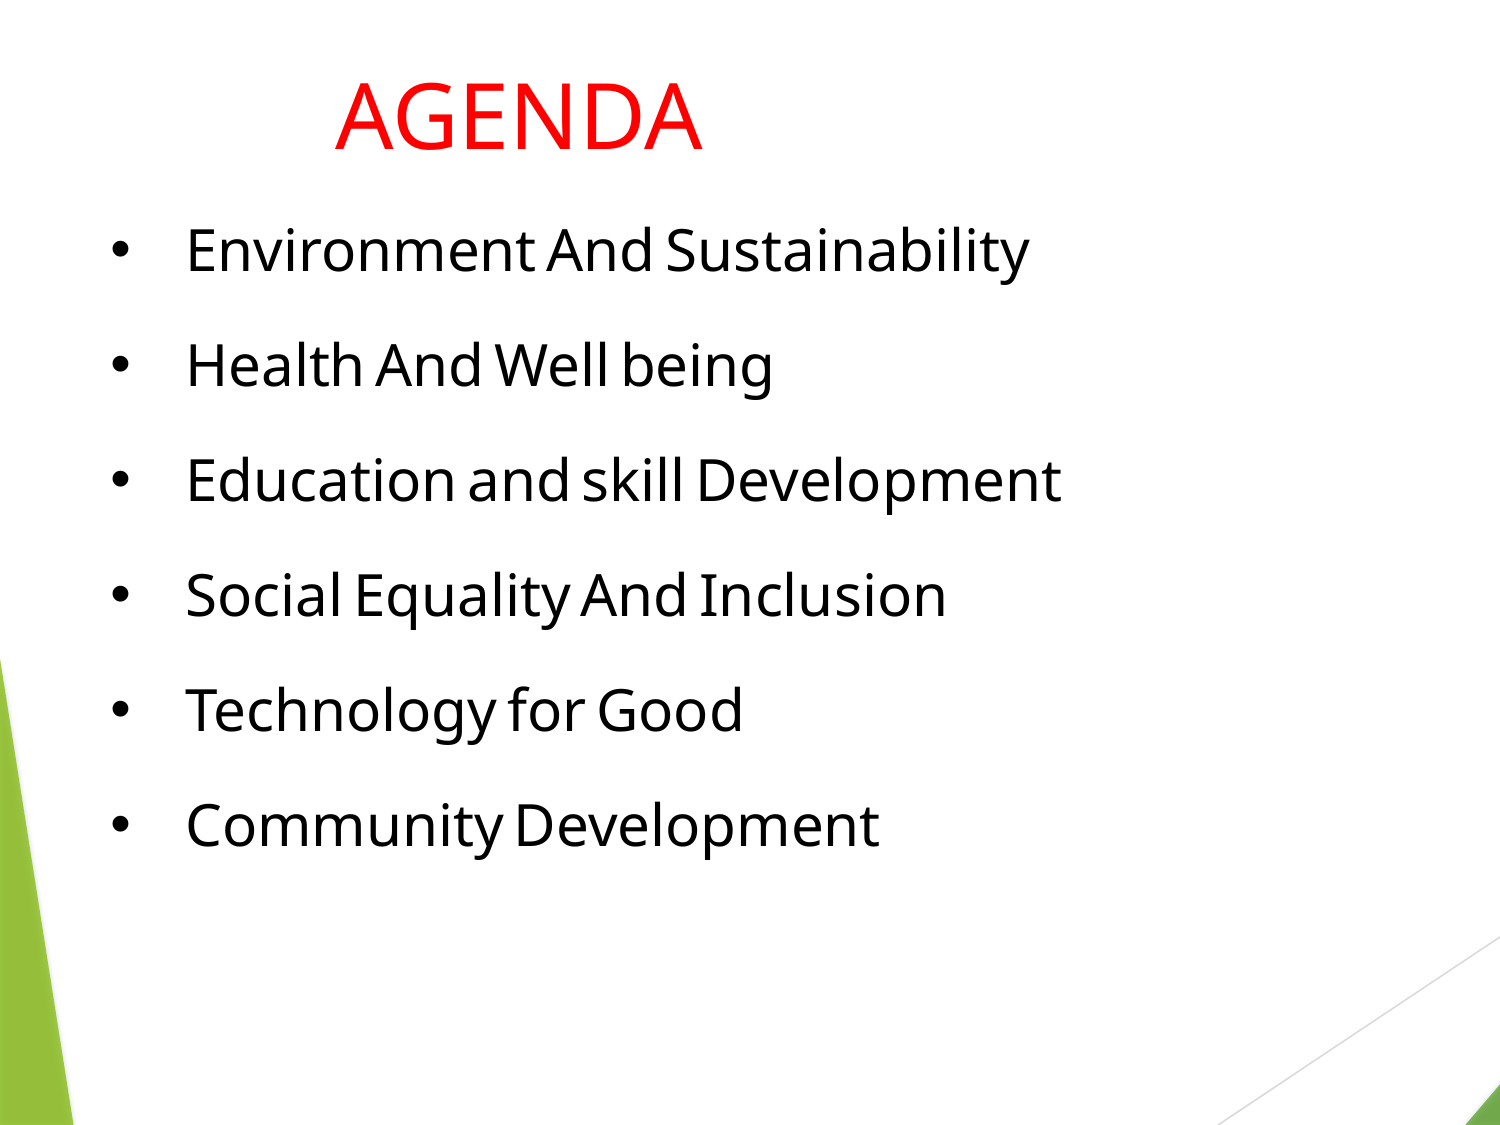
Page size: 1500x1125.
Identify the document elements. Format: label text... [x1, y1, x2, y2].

text_box AGENDA Environment And Sustainability Health And Well being Education and skill Development Social Equality And Inclusion Technology for Good Community Development [95, 51, 1151, 866]
